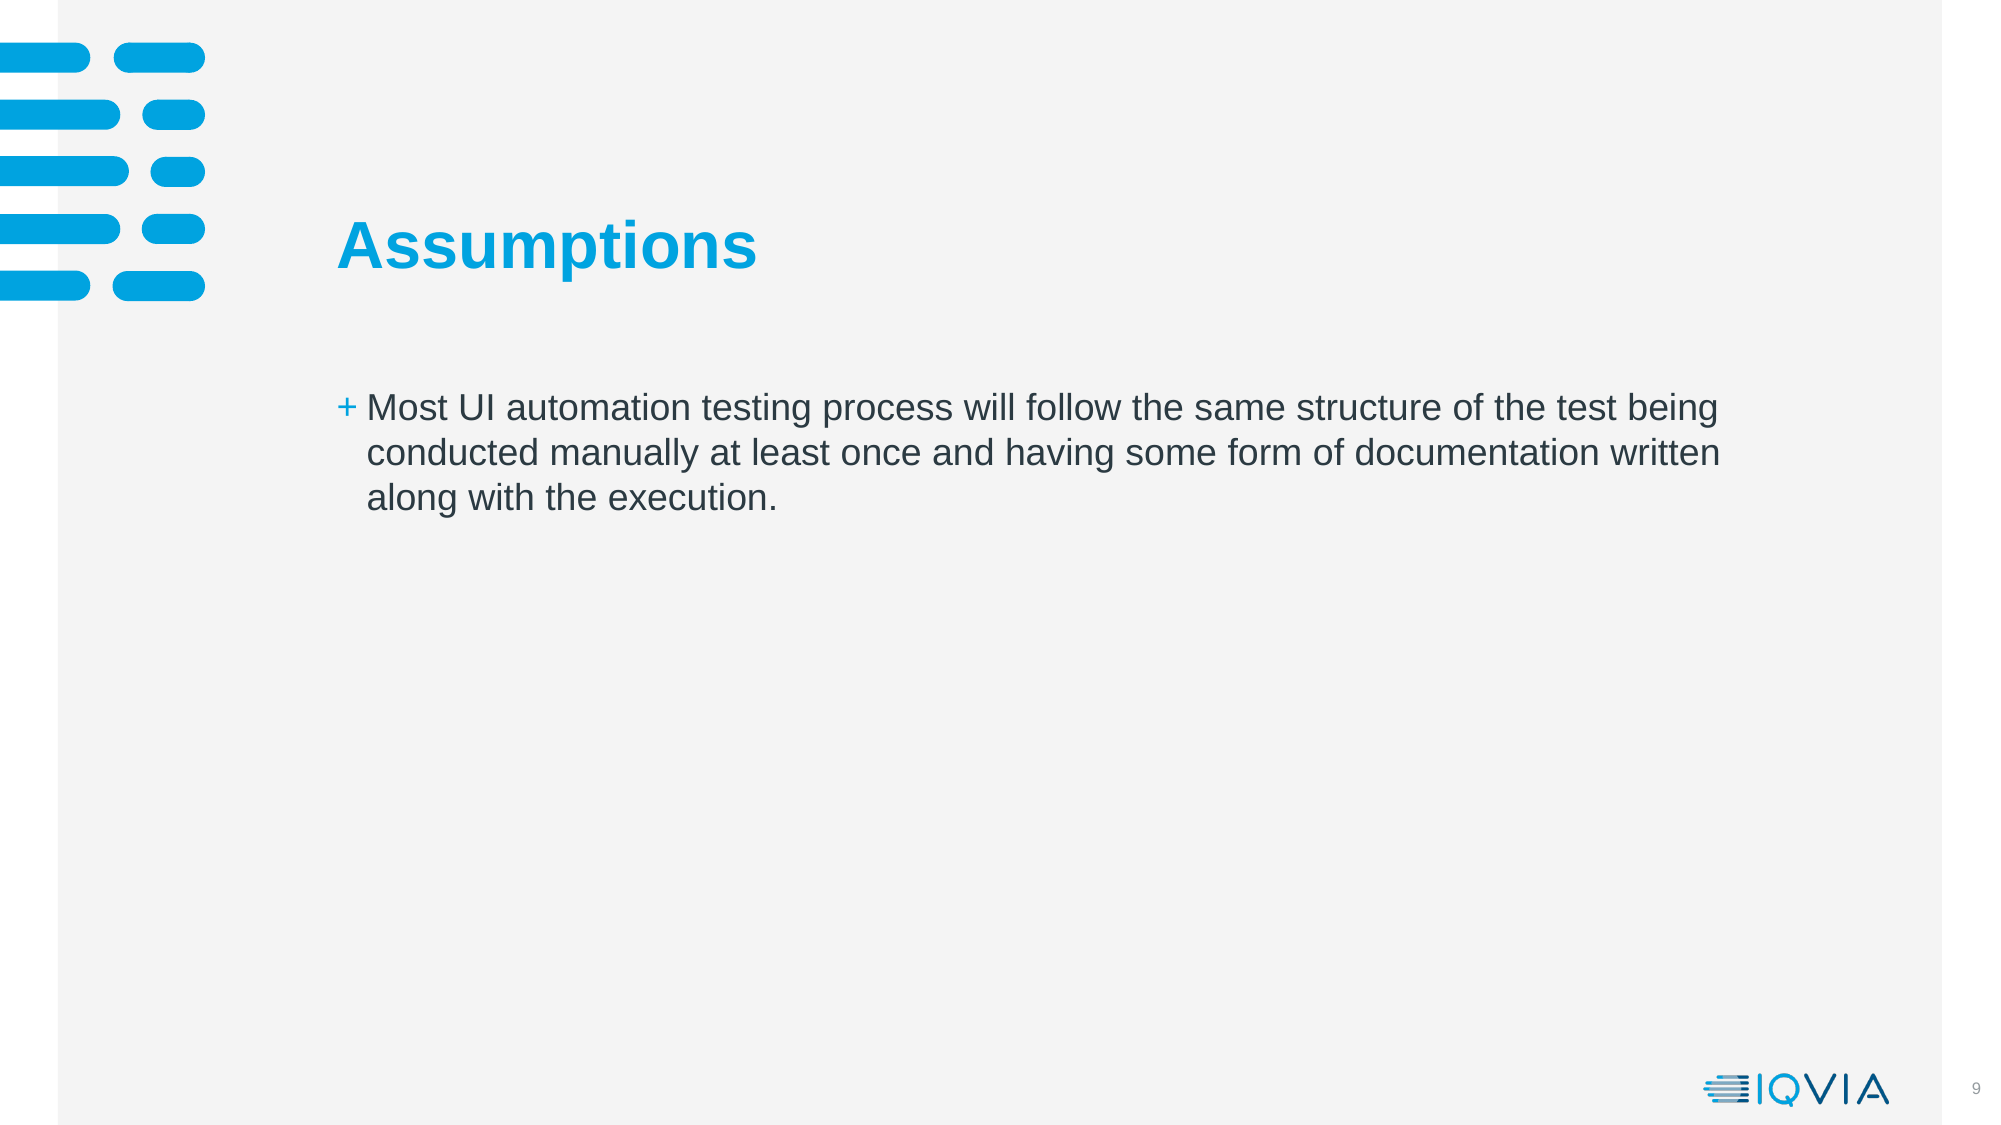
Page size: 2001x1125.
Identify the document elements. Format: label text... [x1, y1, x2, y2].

picture [1702, 1072, 1890, 1108]
list Most UI automation testing process will follow the same structure of the test being conducted manually at least once and having some form of documentation written along with the execution. [321, 375, 1826, 945]
title Assumptions [321, 198, 1826, 296]
